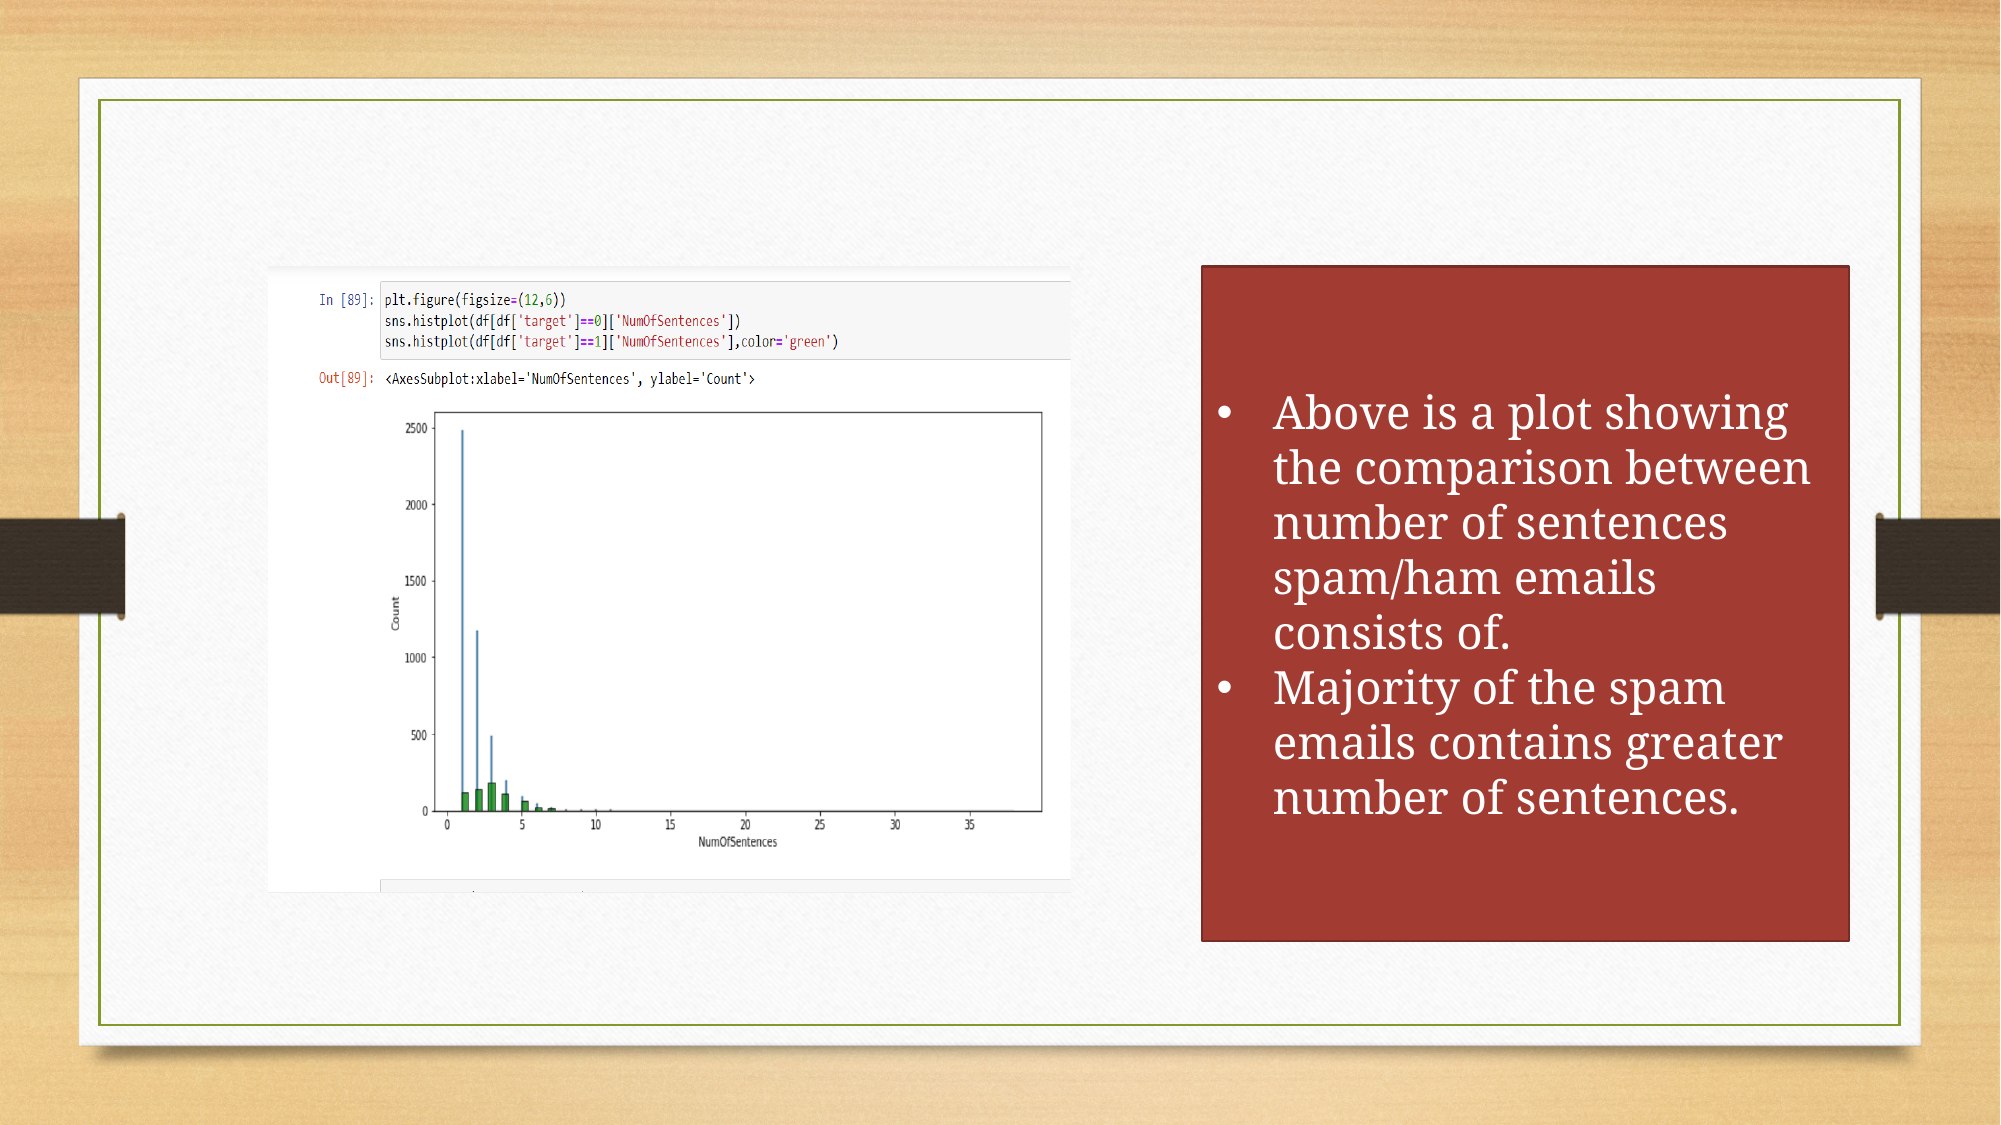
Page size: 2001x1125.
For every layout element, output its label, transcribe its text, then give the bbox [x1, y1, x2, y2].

text_box Above is a plot showing the comparison between number of sentences spam/ham emails consists of. Majority of the spam emails contains greater number of sentences. [1201, 265, 1850, 942]
picture [0, 0, 2001, 1125]
